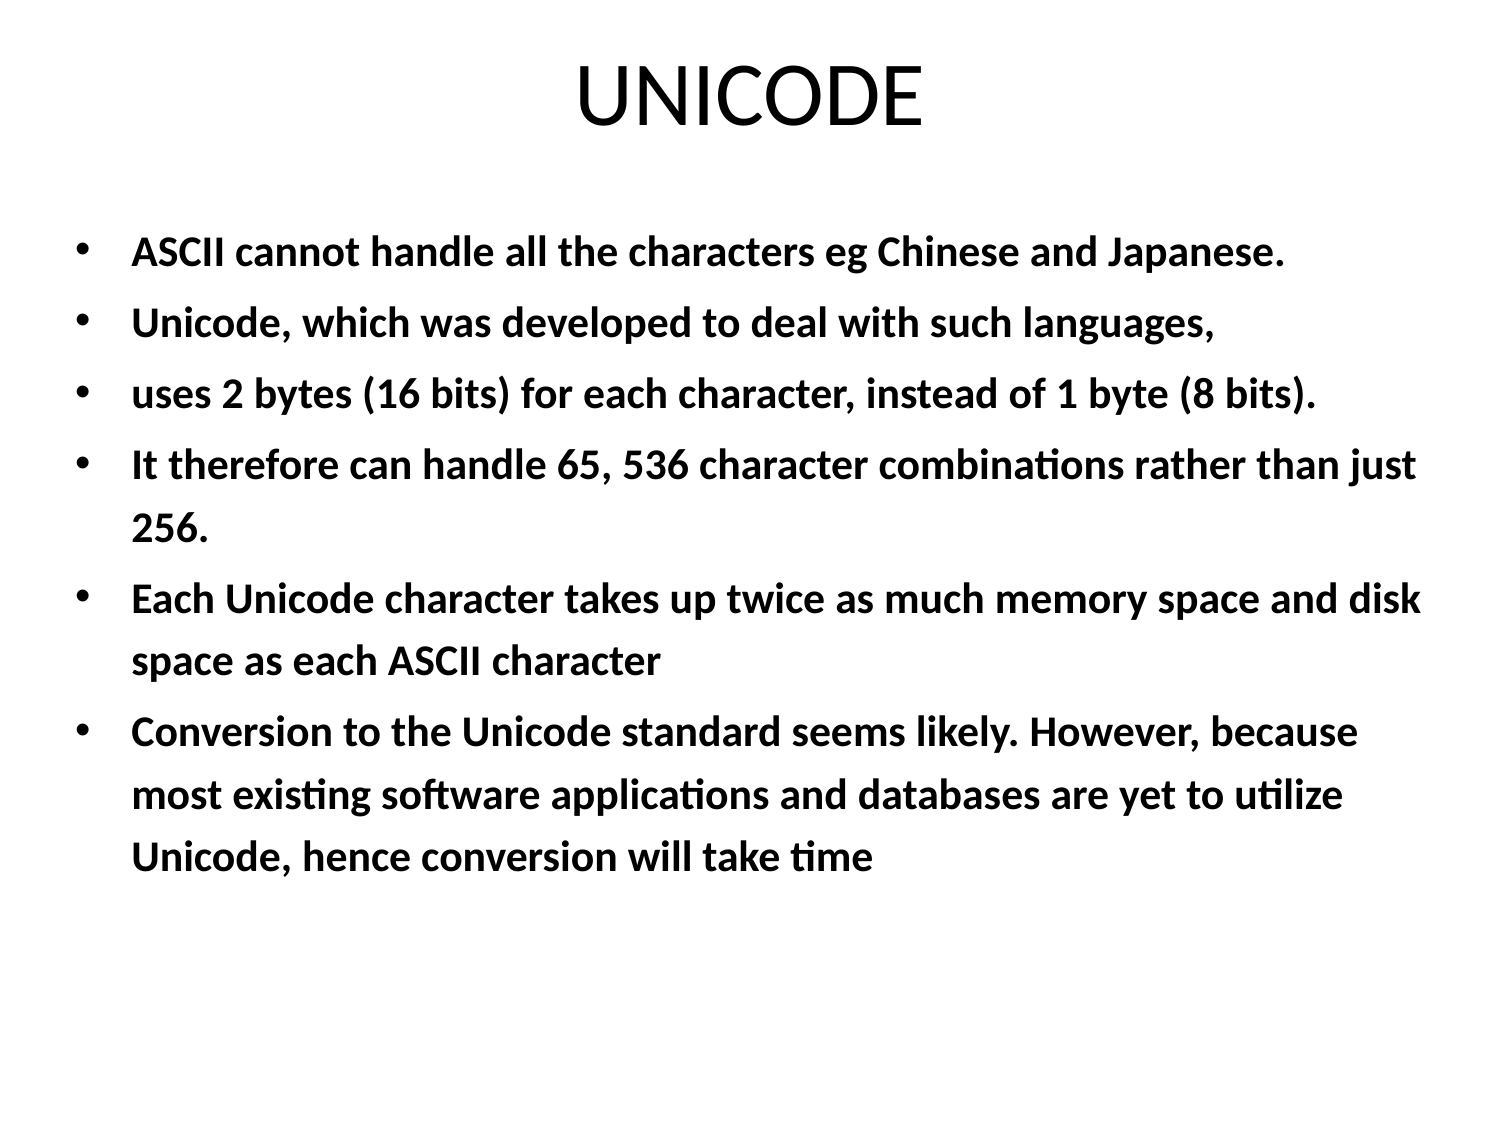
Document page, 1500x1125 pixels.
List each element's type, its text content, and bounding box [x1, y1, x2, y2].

title UNICODE [75, 40, 1425, 148]
list ASCII cannot handle all the characters eg Chinese and Japanese. Unicode, which was developed to deal with such languages, uses 2 bytes (16 bits) for each character, instead of 1 byte (8 bits). It therefore can handle 65, 536 character combinations rather than just 256. Each Unicode character takes up twice as much memory space and disk space as each ASCII character Conversion to the Unicode standard seems likely. However, because most existing software applications and databases are yet to utilize Unicode, hence conversion will take time [75, 212, 1425, 1088]
